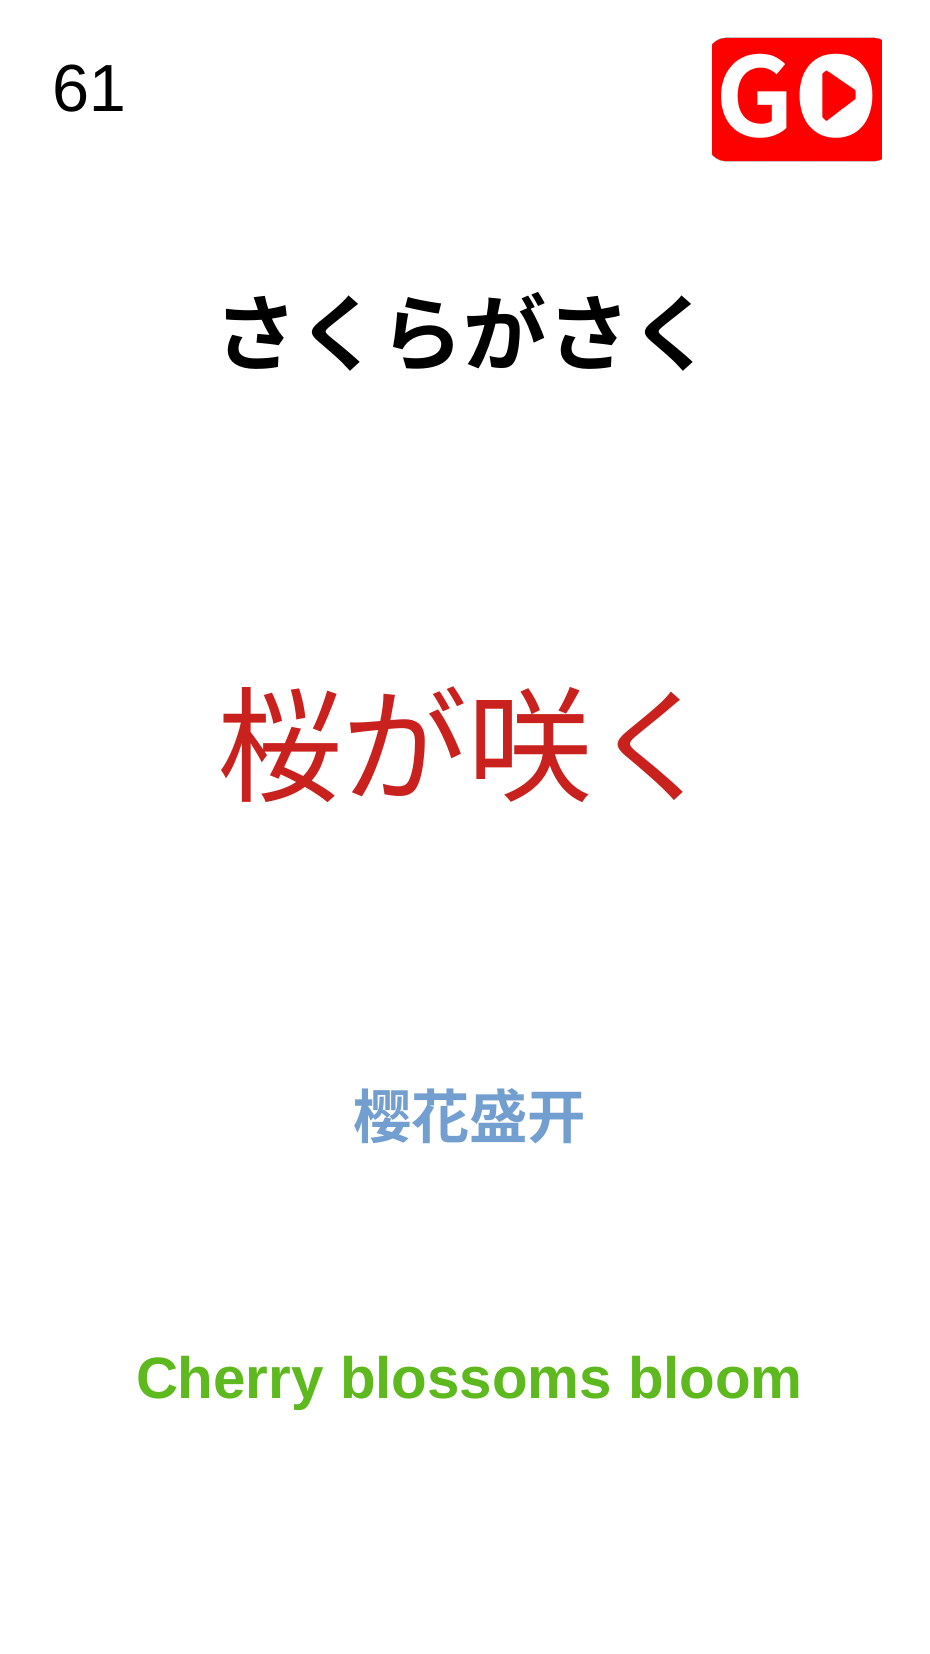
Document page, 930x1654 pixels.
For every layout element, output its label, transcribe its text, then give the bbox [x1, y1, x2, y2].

text_box Cherry blossoms bloom [39, 1301, 900, 1450]
text_box 61 [37, 37, 710, 132]
text_box 樱花盛开 [39, 1041, 900, 1189]
picture [712, 37, 882, 162]
text_box 桜が咲く [37, 668, 898, 816]
text_box さくらがさく [33, 257, 894, 405]
